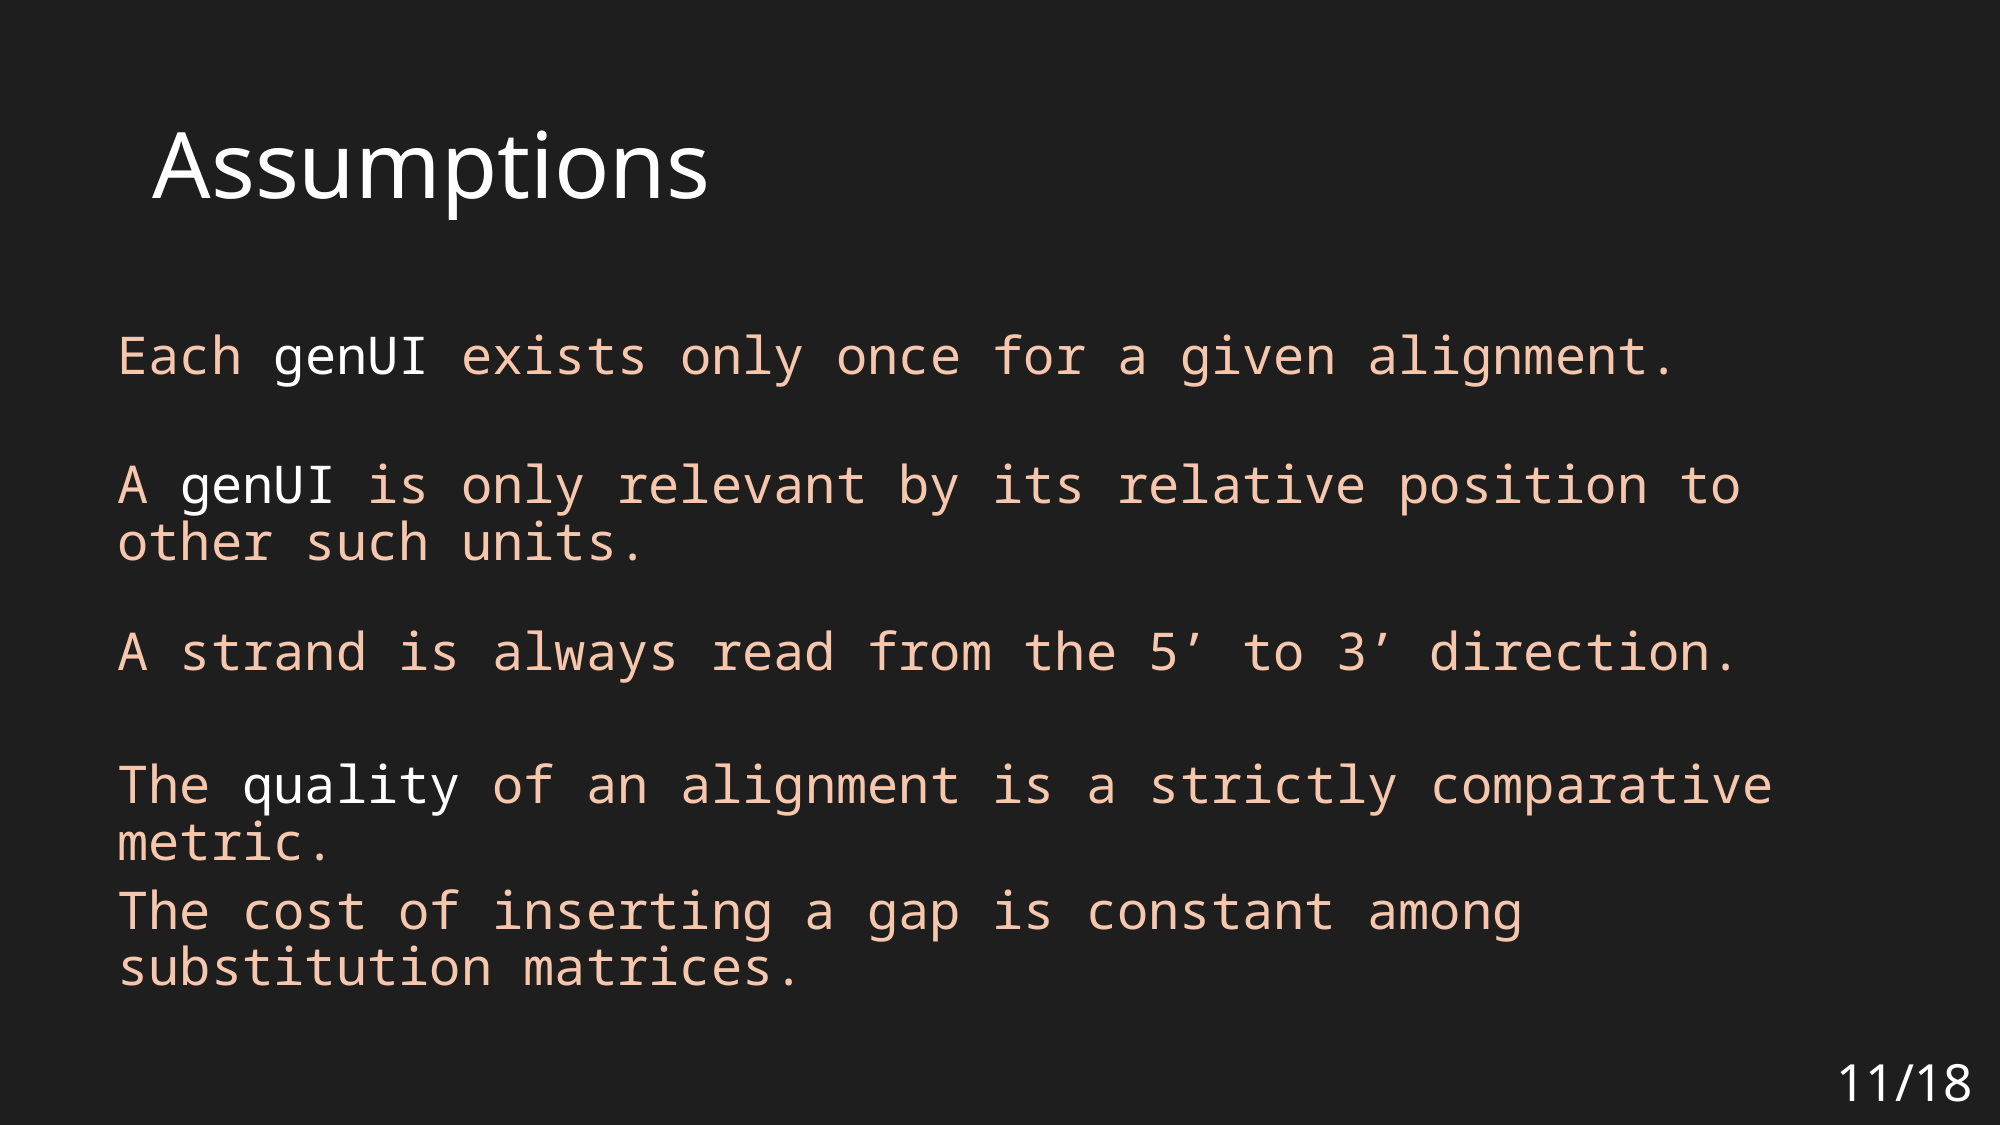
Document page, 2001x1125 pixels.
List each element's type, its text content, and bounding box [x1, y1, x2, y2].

text_box The quality of an alignment is a strictly comparative metric. [102, 751, 1940, 853]
text_box A genUI is only relevant by its relative position to other such units. [102, 451, 1940, 553]
text_box Each genUI exists only once for a given alignment. [102, 322, 1940, 424]
title Assumptions [137, 59, 1863, 278]
text_box The cost of inserting a gap is constant among substitution matrices. [102, 877, 1940, 979]
text_box A strand is always read from the 5’ to 3’ direction. [102, 617, 1940, 719]
text_box 11/18 [1809, 1012, 2000, 1121]
